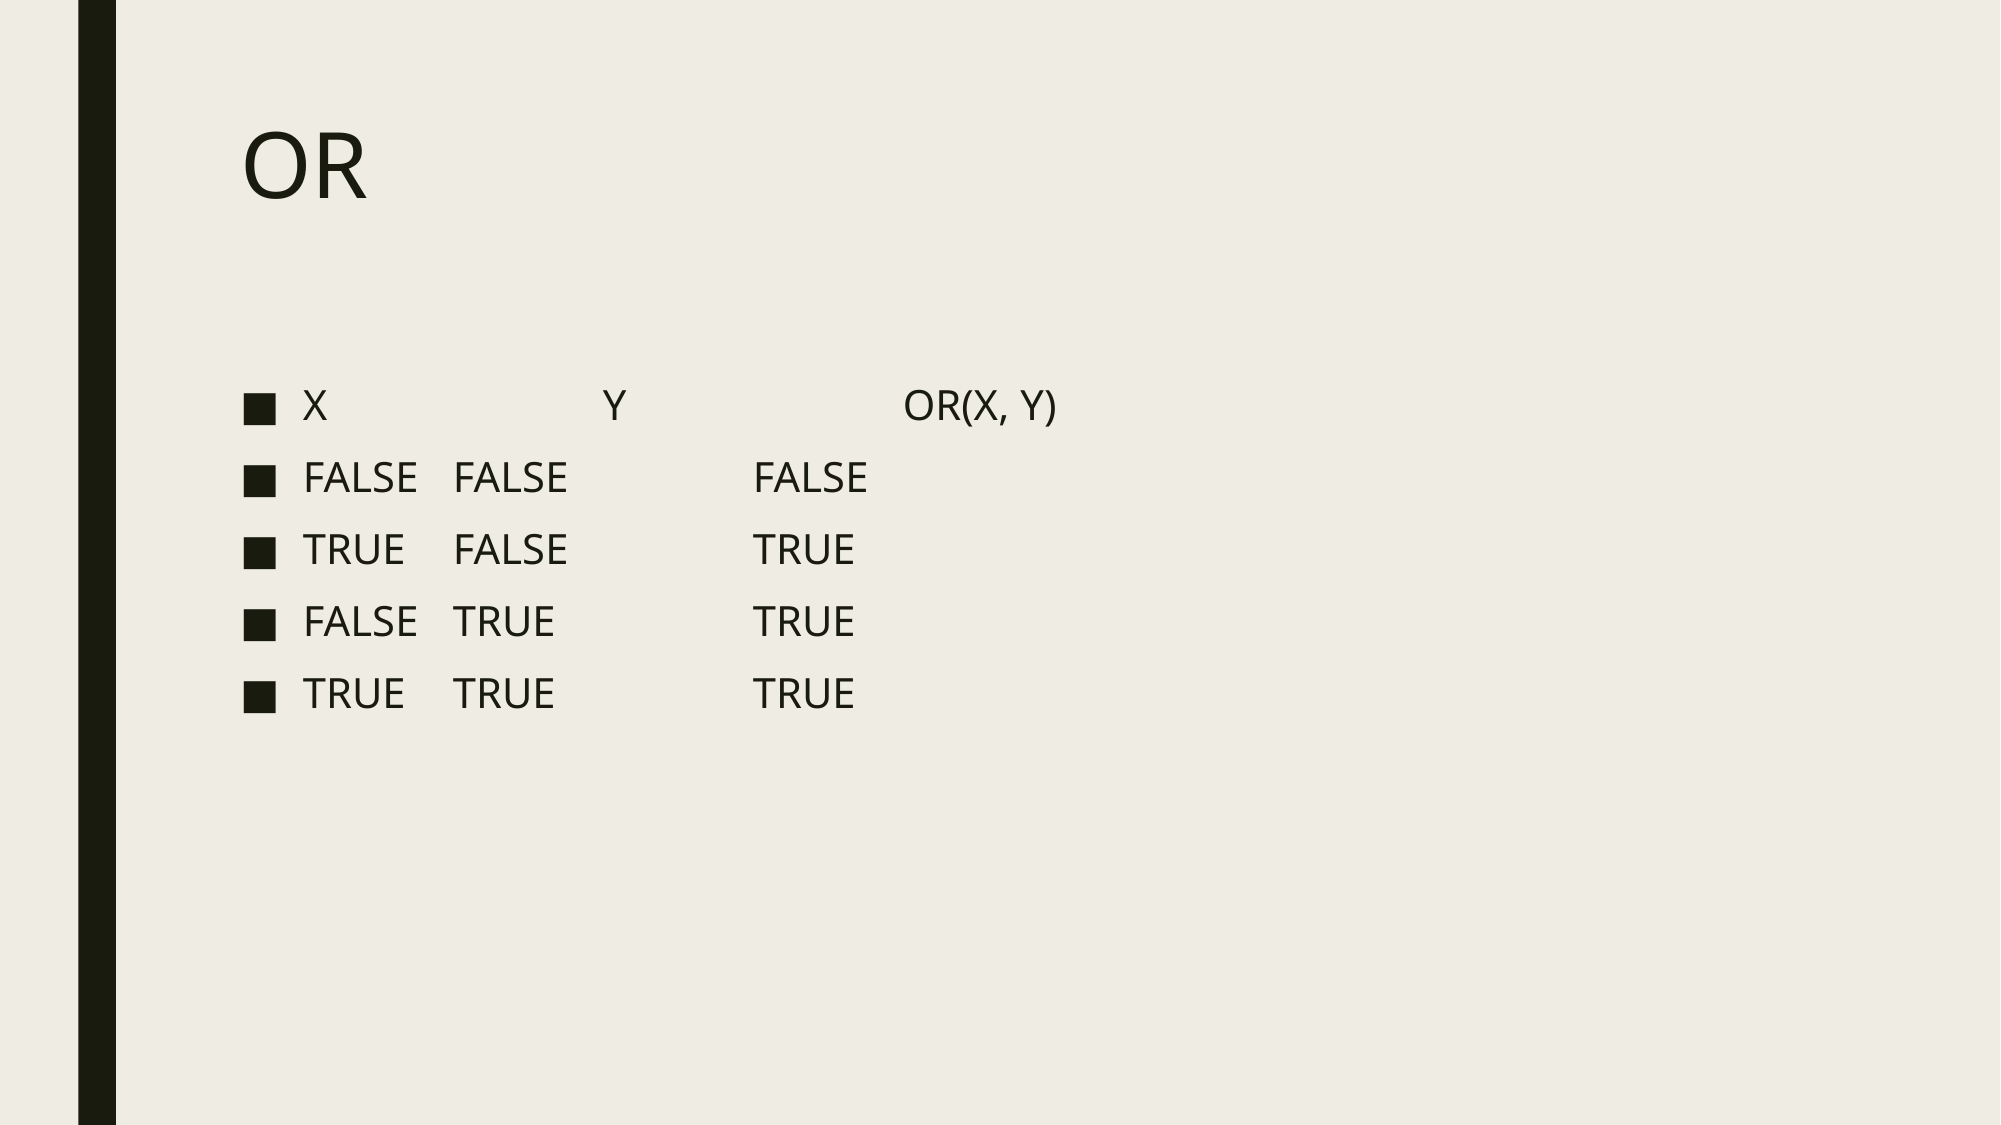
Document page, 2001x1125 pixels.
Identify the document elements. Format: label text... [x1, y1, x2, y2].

title OR [225, 112, 1800, 357]
list X Y OR(X, Y) FALSE FALSE FALSE TRUE FALSE TRUE FALSE TRUE TRUE TRUE TRUE TRUE [225, 375, 1800, 963]
